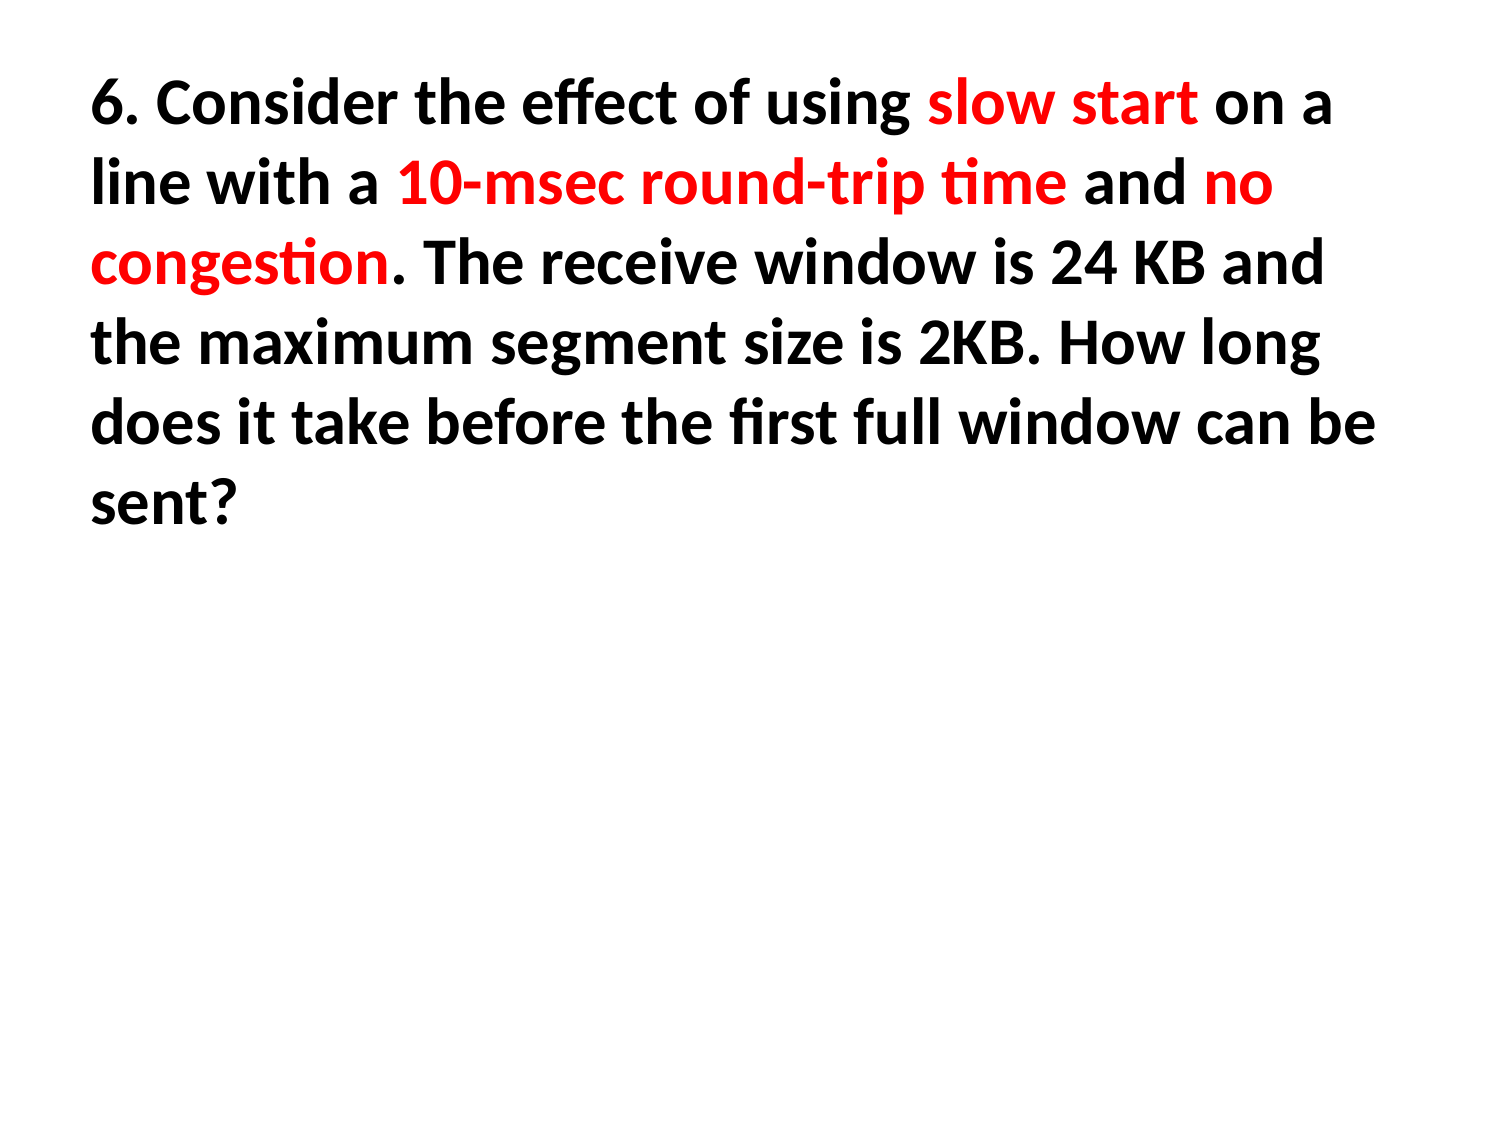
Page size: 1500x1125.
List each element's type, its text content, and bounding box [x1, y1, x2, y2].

list 6. Consider the effect of using slow start on a line with a 10-msec round-trip time and no congestion. The receive window is 24 KB and the maximum segment size is 2KB. How long does it take before the first full window can be sent? [75, 50, 1425, 975]
